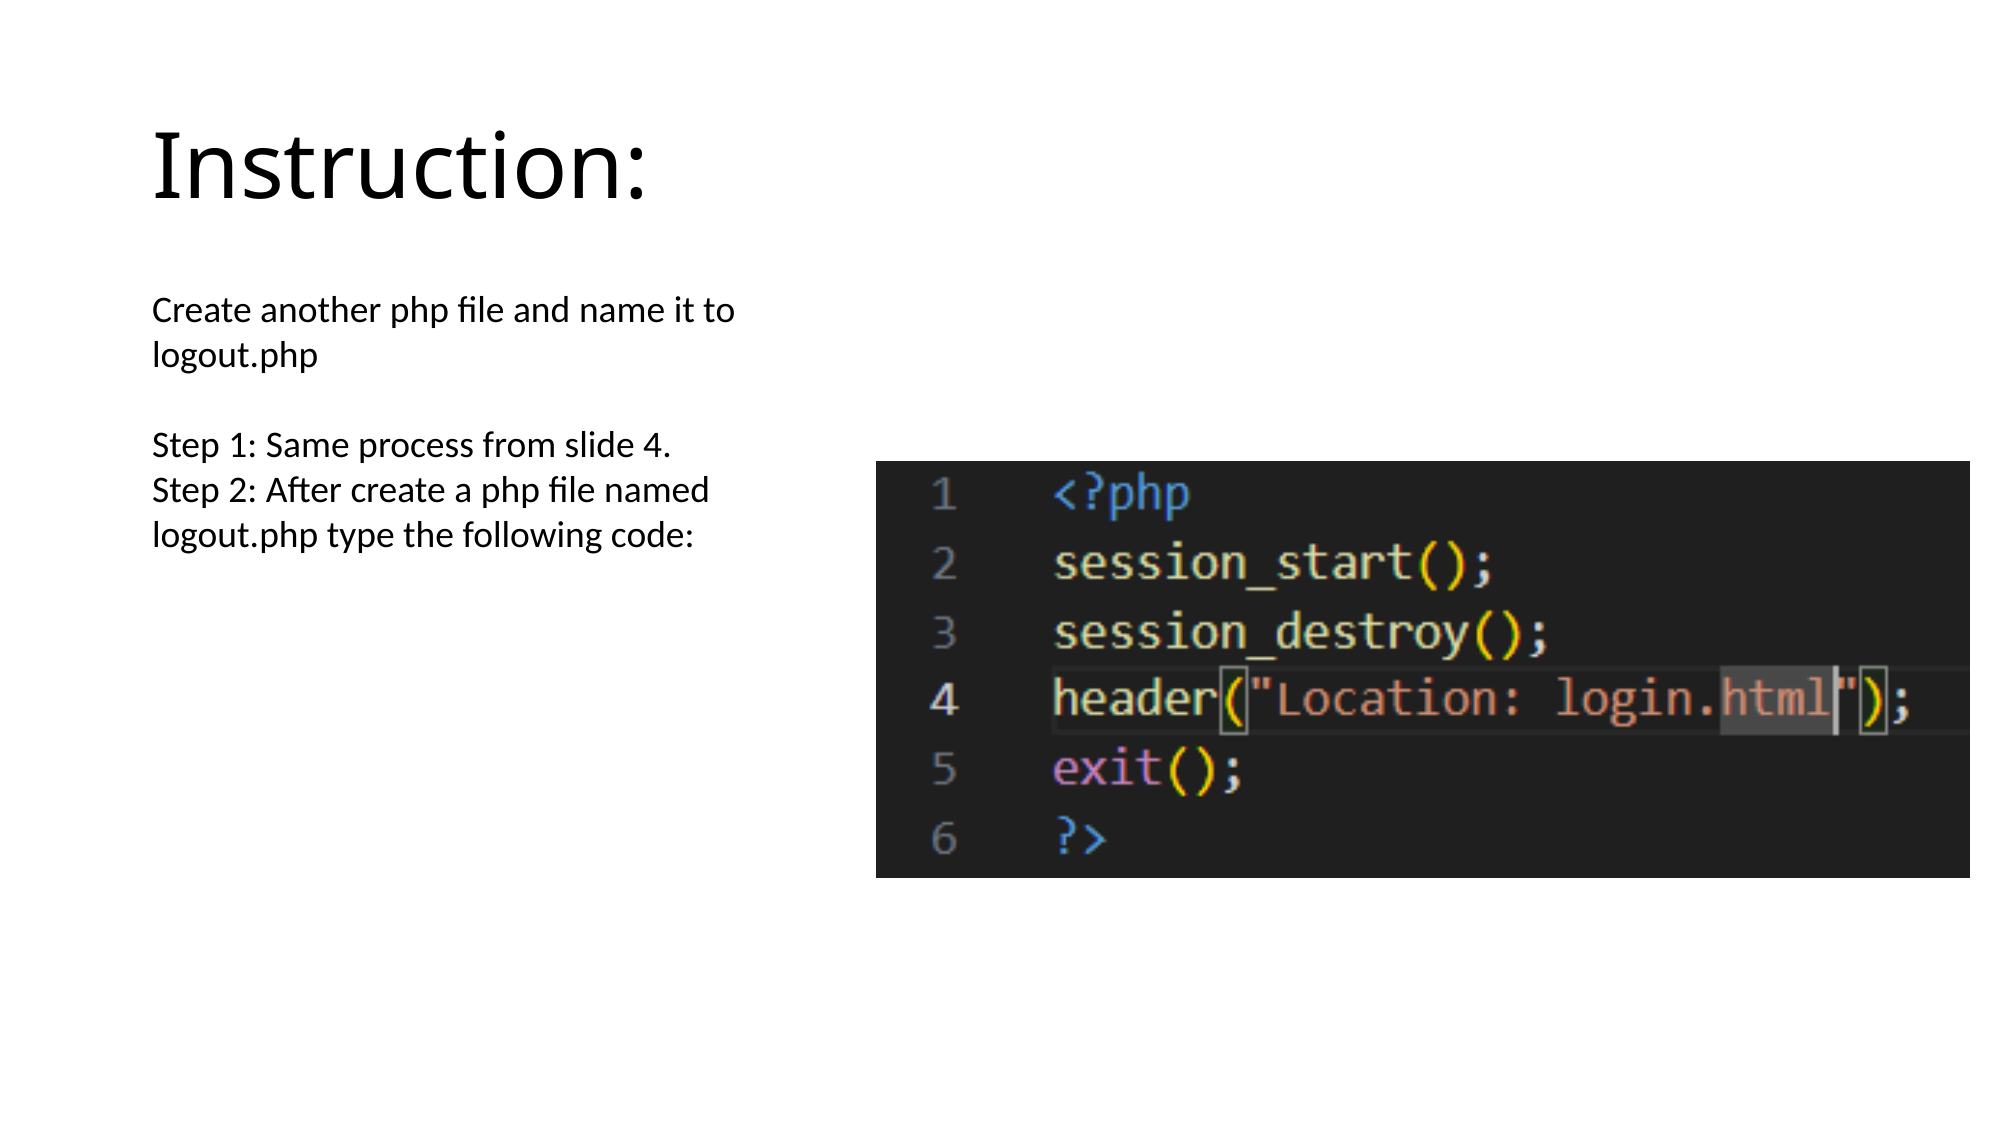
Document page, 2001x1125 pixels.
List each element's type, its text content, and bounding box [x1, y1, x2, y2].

text_box Create another php file and name it to logout.php Step 1: Same process from slide 4. Step 2: After create a php file named logout.php type the following code: [137, 277, 816, 563]
title Instruction: [137, 59, 1863, 278]
picture [876, 461, 1970, 878]
